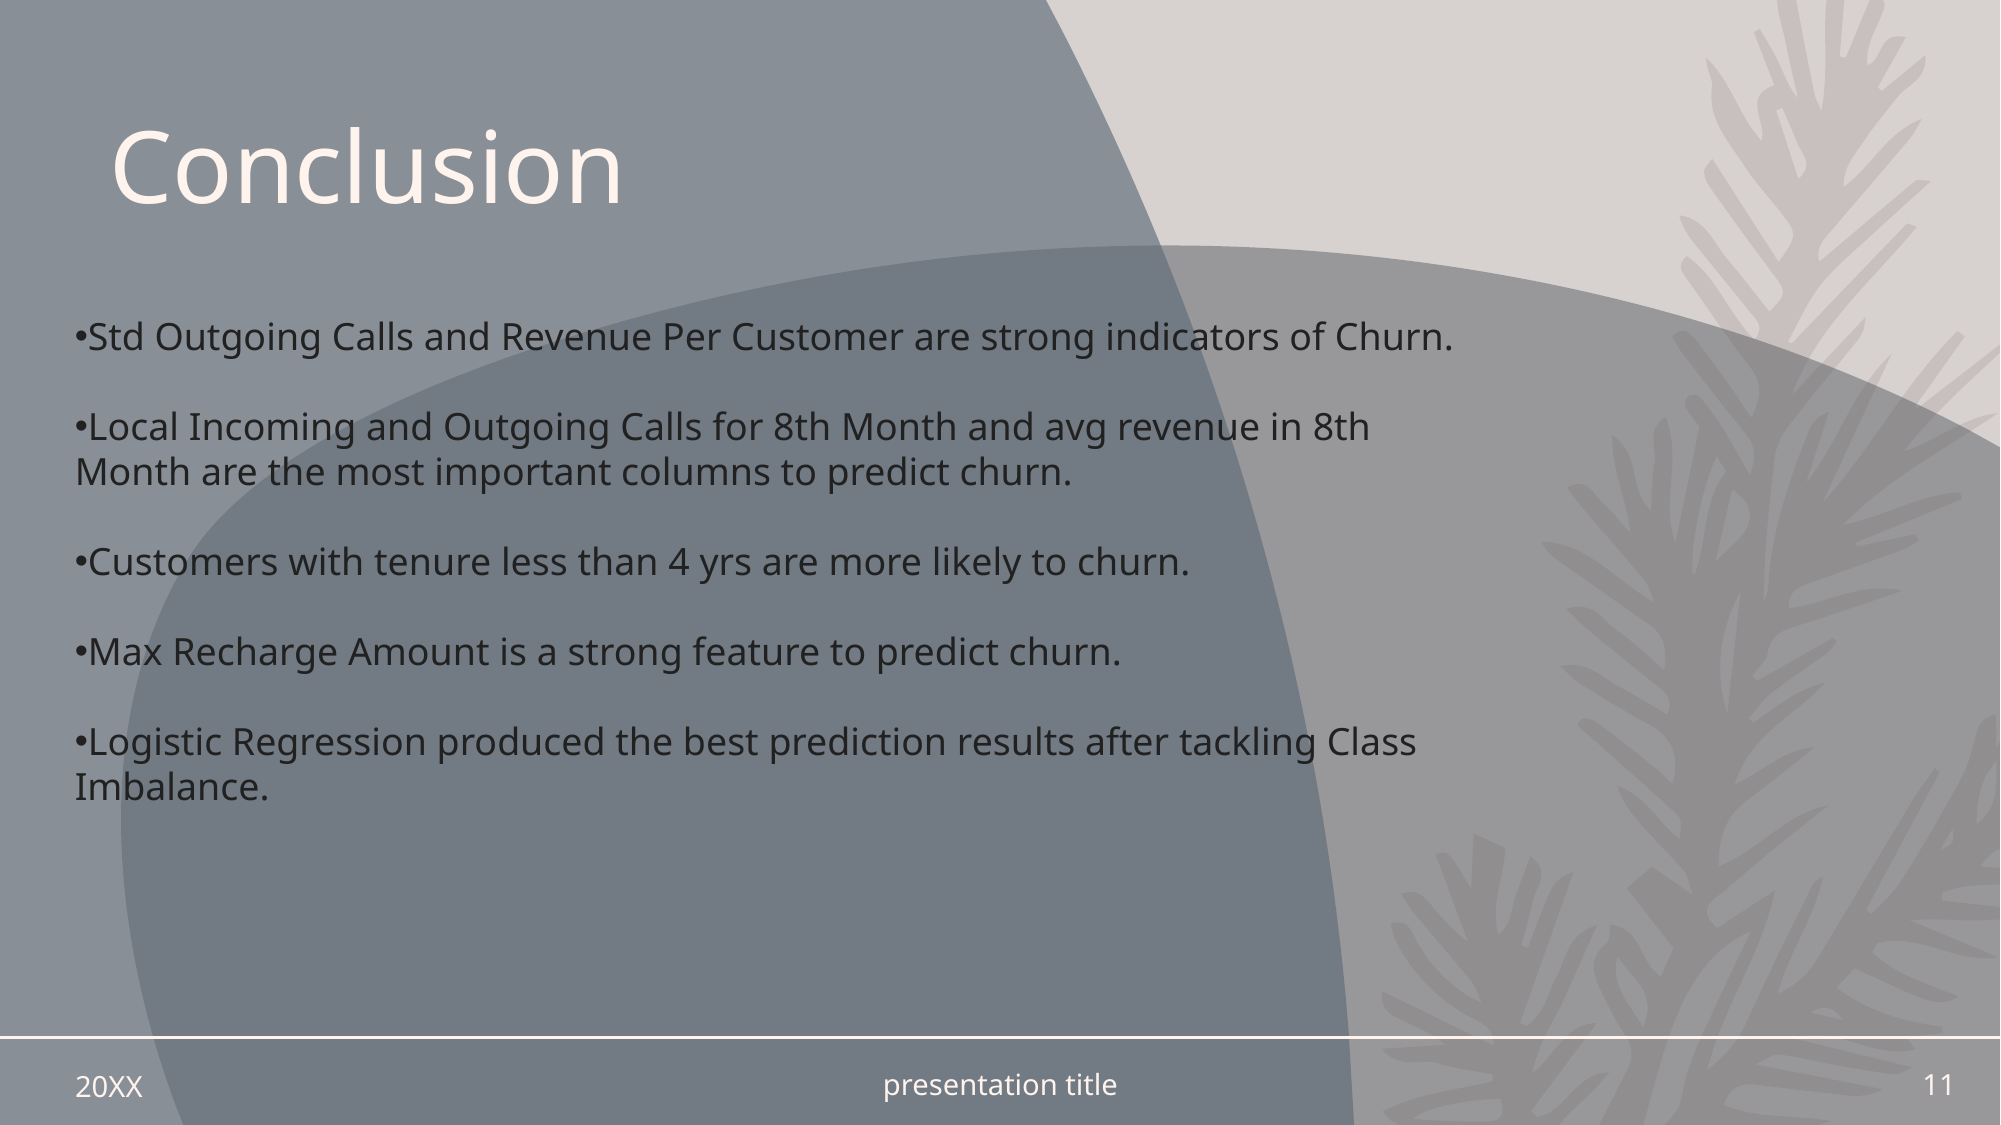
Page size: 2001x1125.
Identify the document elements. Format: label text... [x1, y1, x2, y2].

slide_number 11 [1808, 1060, 1971, 1112]
slide_number 20XX [60, 1060, 222, 1112]
footer presentation title [718, 1060, 1283, 1112]
text_box Std Outgoing Calls and Revenue Per Customer are strong indicators of Churn. Local Incoming and Outgoing Calls for 8th Month and avg revenue in 8th Month are the most important columns to predict churn. Customers with tenure less than 4 yrs are more likely to churn. Max Recharge Amount is a strong feature to predict churn. Logistic Regression produced the best prediction results after tackling Class Imbalance. [60, 305, 1502, 816]
title Conclusion [94, 115, 1820, 227]
